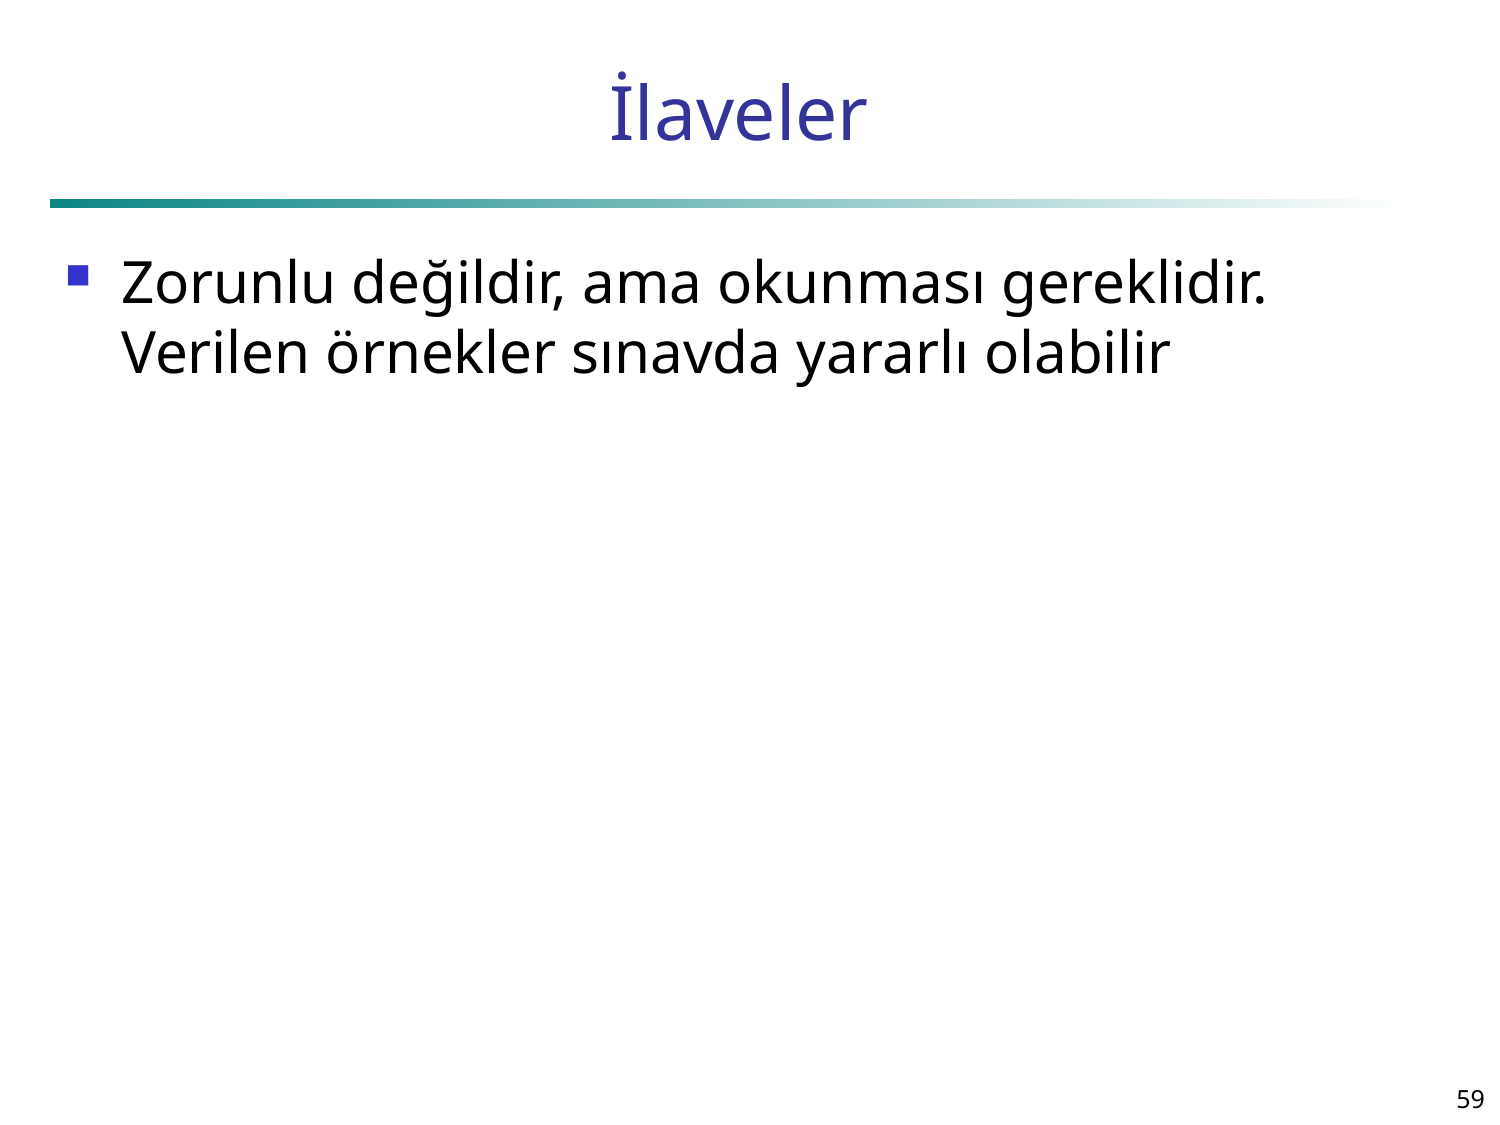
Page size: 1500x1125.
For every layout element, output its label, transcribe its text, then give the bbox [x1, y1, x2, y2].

slide_number 59 [1187, 1062, 1500, 1125]
title İlaveler [99, 62, 1379, 163]
list Zorunlu değildir, ama okunması gereklidir. Verilen örnekler sınavda yararlı olabilir [49, 237, 1426, 1063]
